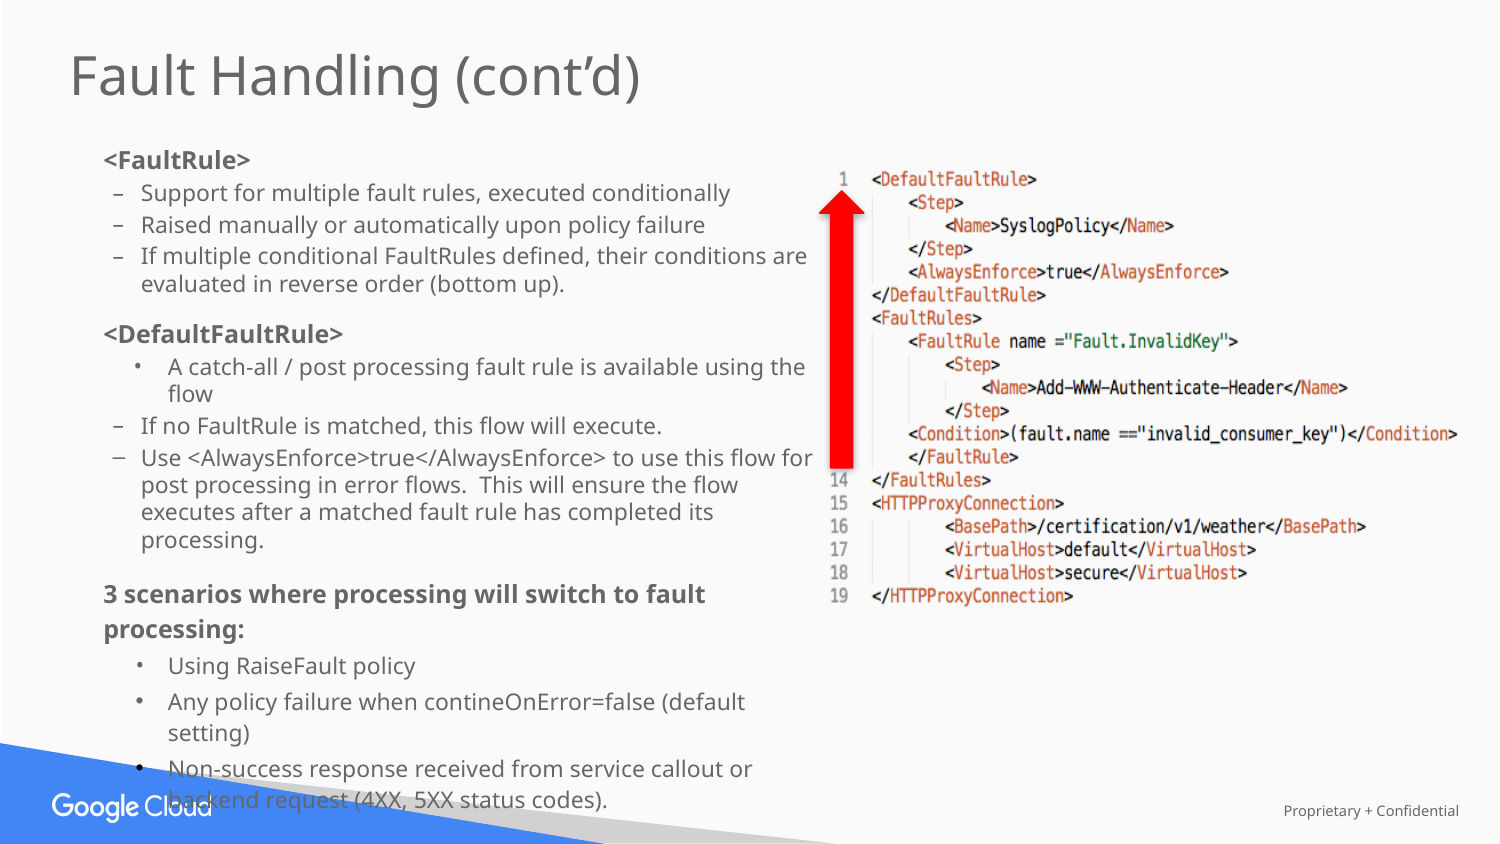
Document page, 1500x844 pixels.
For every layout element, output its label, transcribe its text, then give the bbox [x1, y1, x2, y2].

list <FaultRule> Support for multiple fault rules, executed conditionally Raised manually or automatically upon policy failure If multiple conditional FaultRules defined, their conditions are evaluated in reverse order (bottom up). <DefaultFaultRule> A catch-all / post processing fault rule is available using the flow If no FaultRule is matched, this flow will execute. Use <AlwaysEnforce>true</AlwaysEnforce> to use this flow for post processing in error flows. This will ensure the flow executes after a matched fault rule has completed its processing. 3 scenarios where processing will switch to fault processing: Using RaiseFault policy Any policy failure when contineOnError=false (default setting) Non-success response received from service callout or backend request (4XX, 5XX status codes). [58, 138, 826, 792]
picture [52, 793, 211, 823]
picture [825, 167, 1479, 608]
title Fault Handling (cont’d) [58, 32, 1339, 116]
